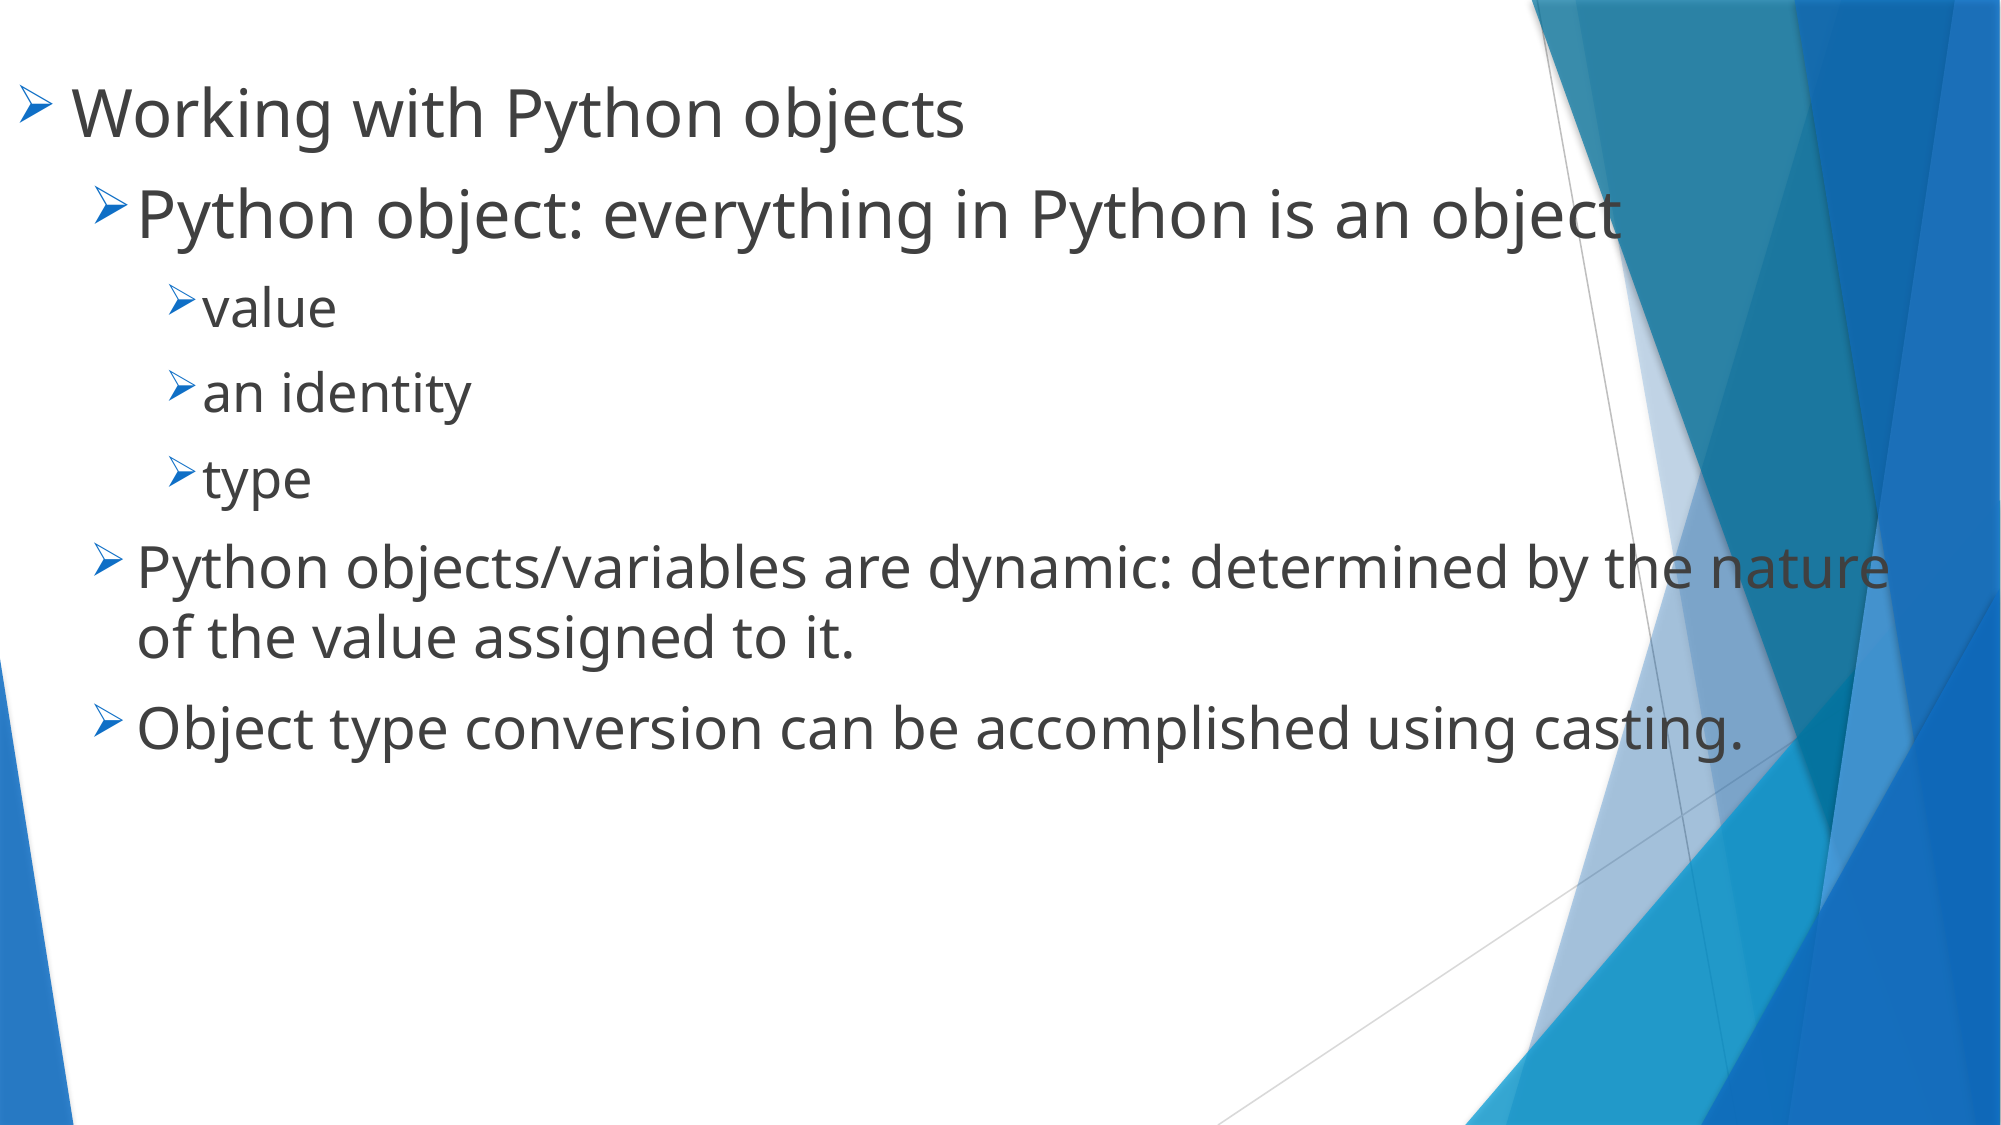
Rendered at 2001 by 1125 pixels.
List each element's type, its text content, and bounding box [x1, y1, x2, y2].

list Working with Python objects Python object: everything in Python is an object value an identity type Python objects/variables are dynamic: determined by the nature of the value assigned to it. Object type conversion can be accomplished using casting. [0, 63, 1951, 1125]
